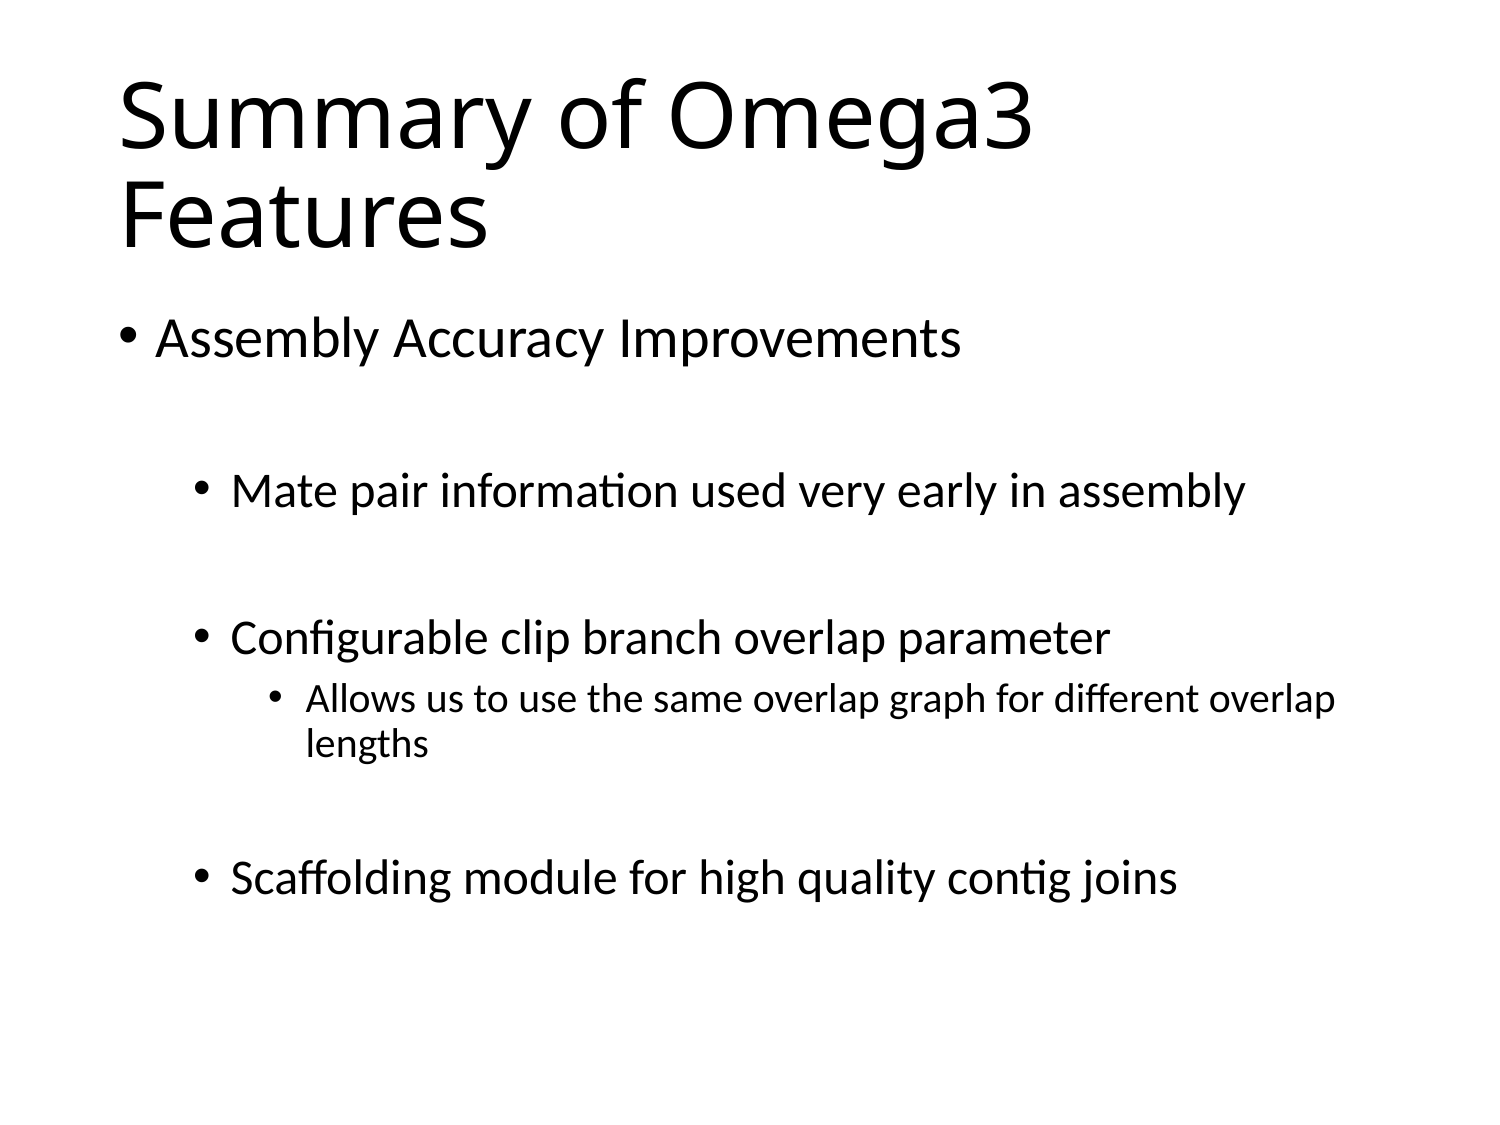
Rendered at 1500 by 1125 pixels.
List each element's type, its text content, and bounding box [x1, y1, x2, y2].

list Assembly Accuracy Improvements Mate pair information used very early in assembly Configurable clip branch overlap parameter Allows us to use the same overlap graph for different overlap lengths Scaffolding module for high quality contig joins [103, 299, 1397, 1014]
title Summary of Omega3 Features [103, 59, 1397, 278]
